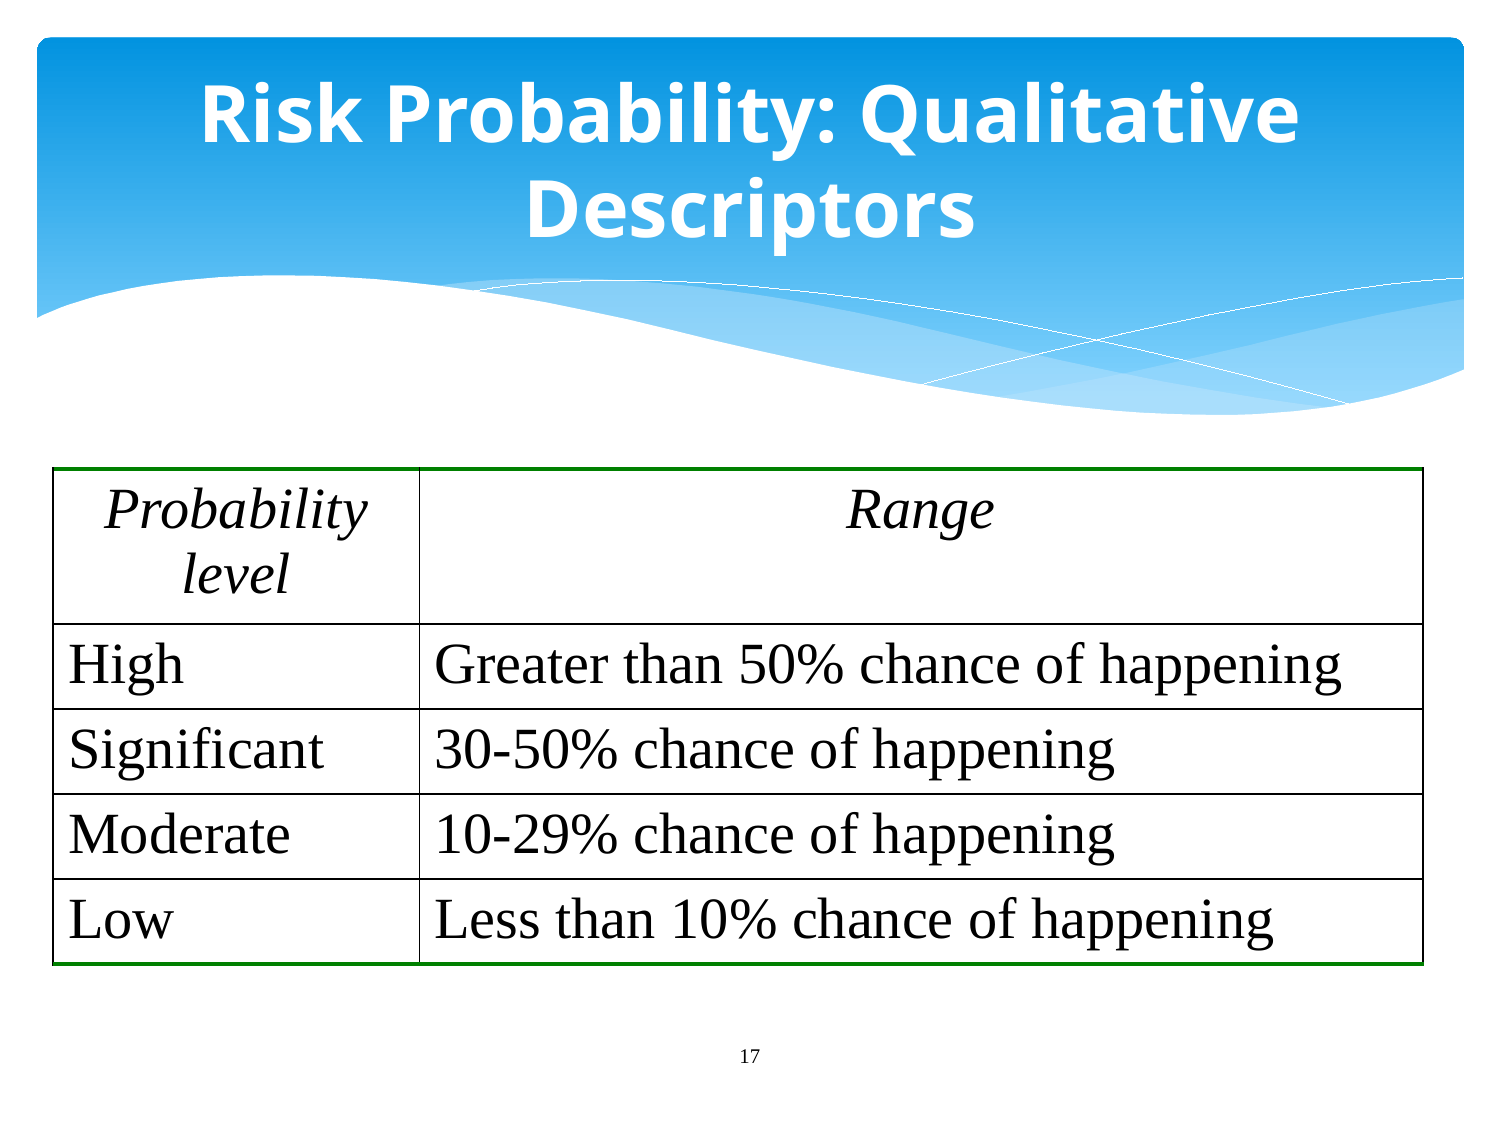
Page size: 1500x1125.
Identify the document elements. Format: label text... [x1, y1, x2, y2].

table_cell Low [54, 880, 419, 962]
table_header Range [420, 471, 1422, 623]
table_cell Greater than 50% chance of happening [420, 625, 1422, 708]
table_cell Moderate [54, 795, 419, 878]
title Risk Probability: Qualitative Descriptors [75, 55, 1425, 261]
table_cell Significant [54, 710, 419, 740]
table_cell 30-50% chance of happening [420, 741, 1422, 793]
table_header Probability level [54, 471, 419, 623]
table_cell 30-50% chance of happening [420, 710, 1422, 740]
table_cell High [54, 625, 419, 708]
table_cell Less than 10% chance of happening [420, 880, 1422, 962]
slide_number 17 [654, 1025, 846, 1086]
table_cell 10-29% chance of happening [420, 795, 1422, 878]
table_cell Significant [54, 741, 419, 793]
